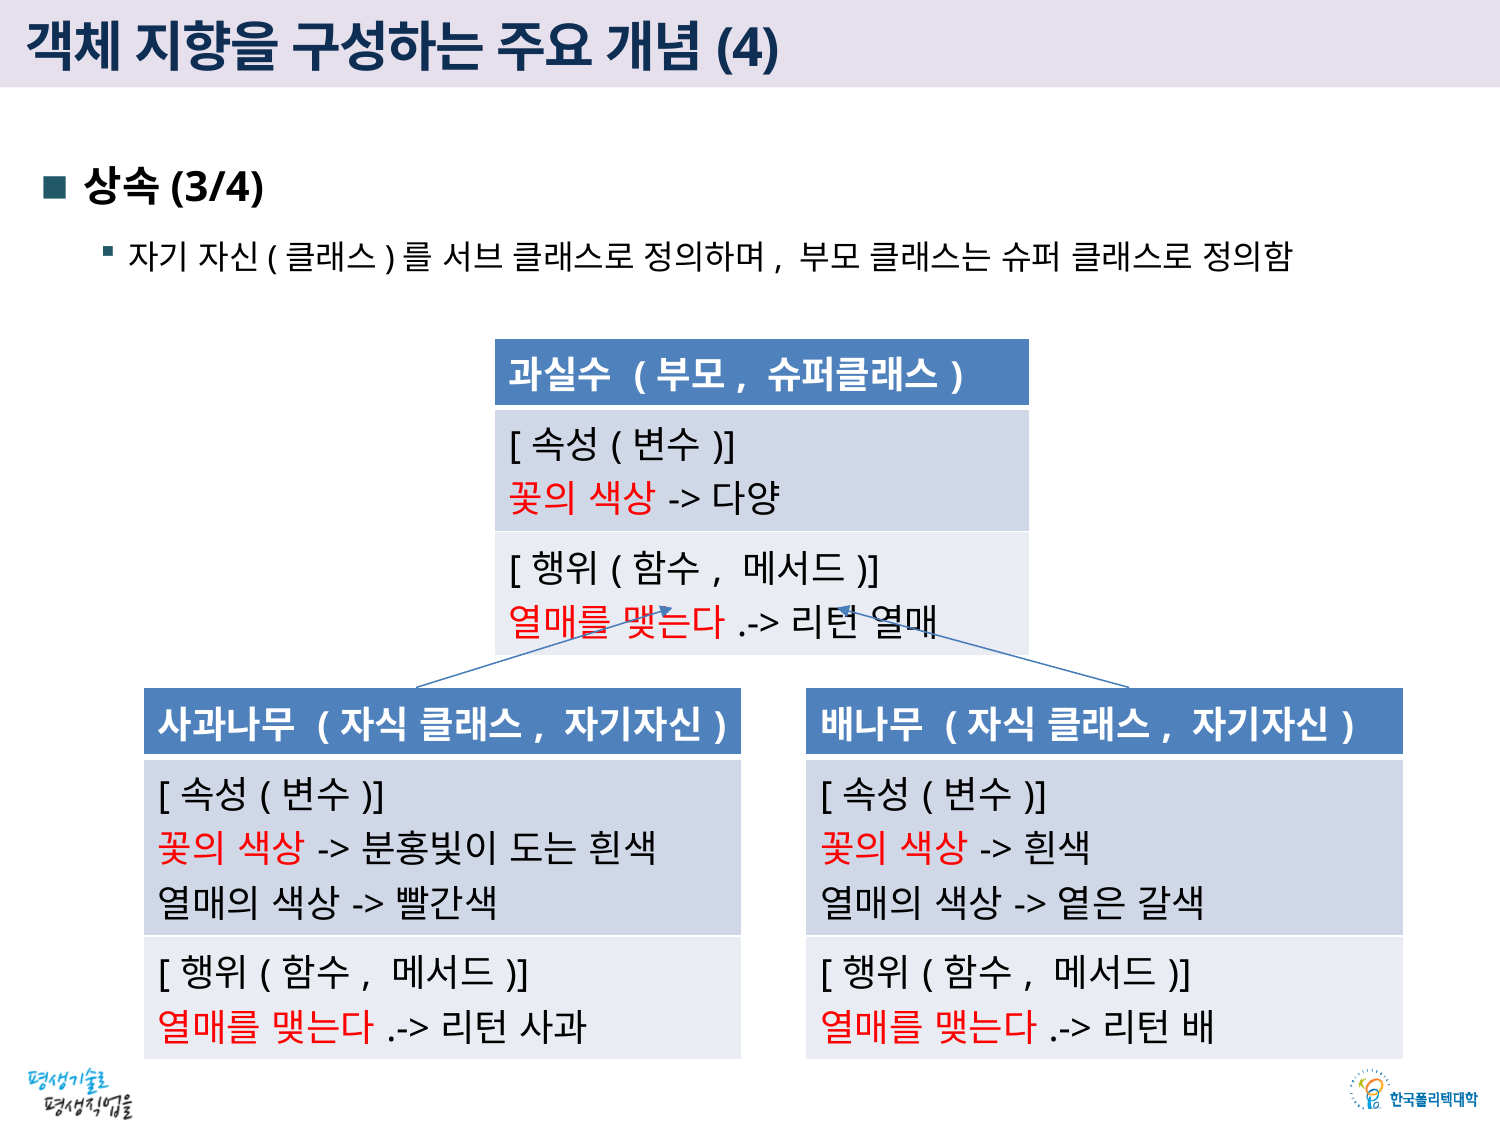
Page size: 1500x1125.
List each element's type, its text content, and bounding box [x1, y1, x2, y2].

table_cell [속성(변수)] 꽃의 색상->분홍빛이 도는 흰색 열매의 색상->빨간색 [144, 760, 741, 935]
table_cell [행위(함수, 메서드)] 열매를 맺는다.->리턴 배 [806, 937, 1403, 1059]
table_cell [행위(함수, 메서드)] 열매를 맺는다.->리턴 사과 [144, 937, 741, 1059]
title 객체 지향을 구성하는 주요 개념(4) [10, 5, 1288, 84]
list 상속(3/4) 자기 자신(클래스)를 서브 클래스로 정의하며, 부모 클래스는 슈퍼 클래스로 정의함 [10, 126, 1481, 1057]
table_header 과실수 (부모, 슈퍼클래스) [495, 339, 1029, 405]
table_cell [속성(변수)] 꽃의 색상->흰색 열매의 색상->옅은 갈색 [806, 760, 1403, 935]
table_header 사과나무 (자식 클래스, 자기자신) [144, 688, 741, 754]
picture [1346, 1064, 1481, 1114]
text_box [836, 607, 1130, 688]
table_header 배나무 (자식 클래스, 자기자신) [806, 688, 1403, 754]
table_cell [행위(함수, 메서드)] 열매를 맺는다.->리턴 열매 [495, 532, 1029, 655]
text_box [415, 607, 673, 688]
picture [17, 1062, 167, 1122]
table_cell [속성(변수)] 꽃의 색상->다양 [495, 410, 1029, 531]
